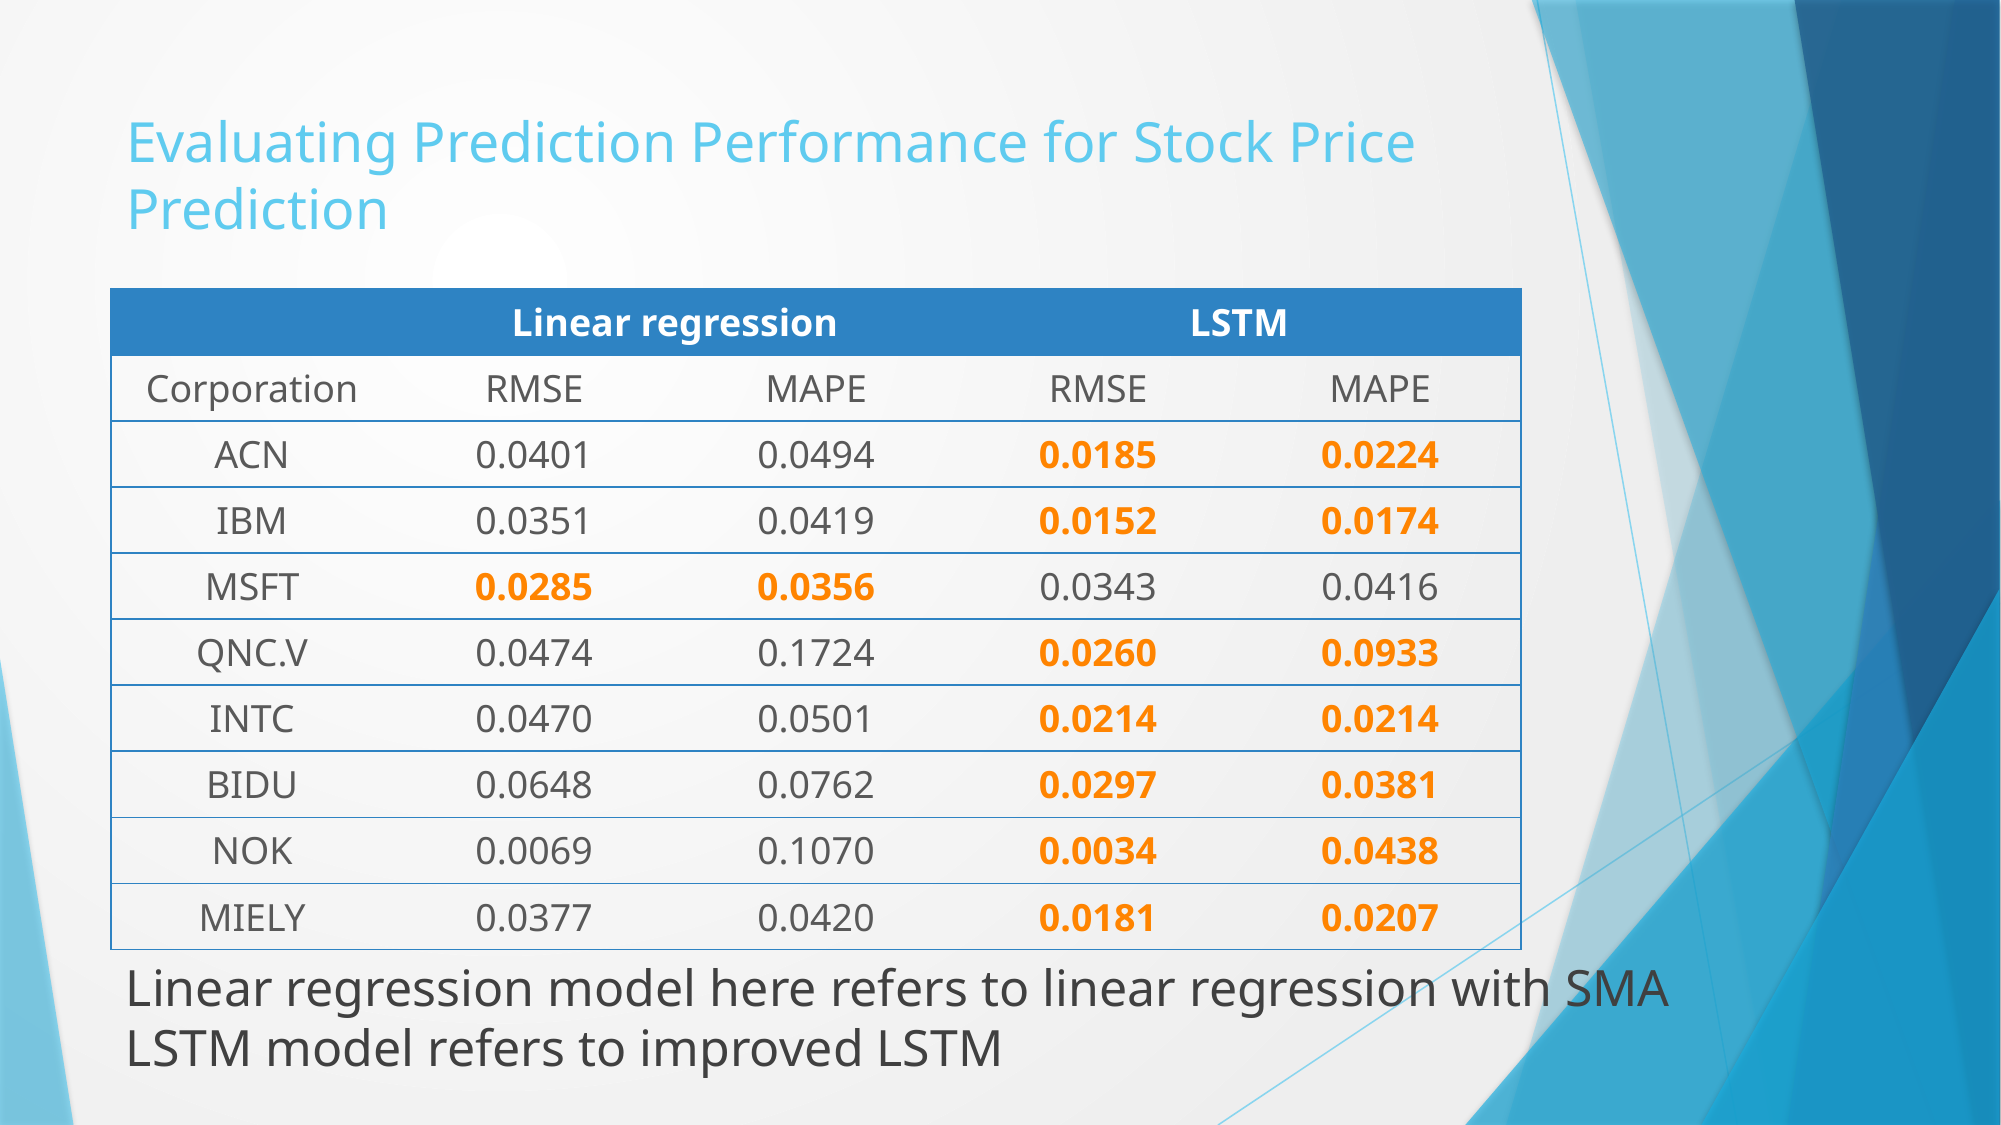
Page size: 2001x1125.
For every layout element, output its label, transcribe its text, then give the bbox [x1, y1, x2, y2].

table_cell 0.0416 [1239, 554, 1520, 618]
table_cell 0.0419 [675, 488, 957, 552]
table_header [112, 290, 393, 354]
table_header Linear regression [393, 290, 957, 354]
table_cell INTC [112, 686, 393, 750]
table_cell ACN [112, 422, 393, 486]
table_cell 0.0401 [393, 422, 675, 486]
table_cell 0.1070 [675, 818, 957, 883]
table_cell 0.0474 [393, 620, 675, 684]
table_cell 0.0351 [393, 488, 675, 552]
table_cell 0.0933 [1239, 620, 1520, 684]
text_box Linear regression model here refers to linear regression with SMA LSTM model refers to improved LSTM [111, 949, 1714, 1085]
table_cell 0.0494 [675, 422, 957, 486]
table_cell 0.0420 [675, 884, 957, 949]
table_cell 0.0648 [393, 752, 675, 817]
table_cell Corporation [112, 356, 393, 420]
table_cell 0.0285 [393, 554, 675, 618]
title Evaluating Prediction Performance for Stock Price Prediction [111, 99, 1522, 288]
table_cell 0.0501 [675, 686, 957, 750]
table_cell 0.0438 [1239, 818, 1520, 883]
table_cell 0.0224 [1239, 422, 1520, 486]
table_cell 0.0260 [957, 620, 1239, 684]
table_cell 0.0069 [393, 818, 675, 883]
table_header LSTM [957, 290, 1520, 354]
table_cell 0.0181 [957, 884, 1239, 949]
table_cell 0.0034 [957, 818, 1239, 883]
table_cell 0.0762 [675, 752, 957, 817]
table_cell 0.0214 [957, 686, 1239, 750]
table_cell NOK [112, 818, 393, 883]
table_cell MSFT [112, 554, 393, 618]
table_cell 0.0377 [393, 884, 675, 949]
table_cell 0.0356 [675, 554, 957, 618]
table_cell 0.0185 [957, 422, 1239, 486]
table_cell RMSE [393, 356, 675, 420]
table_cell 0.0297 [957, 752, 1239, 817]
table_cell 0.0381 [1239, 752, 1520, 817]
table_cell 0.0152 [957, 488, 1239, 552]
table_cell 0.0214 [1239, 686, 1520, 750]
table_cell MAPE [675, 356, 957, 420]
table_cell RMSE [957, 356, 1239, 420]
table_cell BIDU [112, 752, 393, 817]
table_cell 0.0174 [1239, 488, 1520, 552]
table_cell MAPE [1239, 356, 1520, 420]
table_cell QNC.V [112, 620, 393, 684]
table_cell 0.0343 [957, 554, 1239, 618]
table_cell 0.0207 [1239, 884, 1520, 949]
table_cell 0.0470 [393, 686, 675, 750]
table_cell MIELY [112, 884, 393, 949]
table_cell 0.1724 [675, 620, 957, 684]
table_cell IBM [112, 488, 393, 552]
